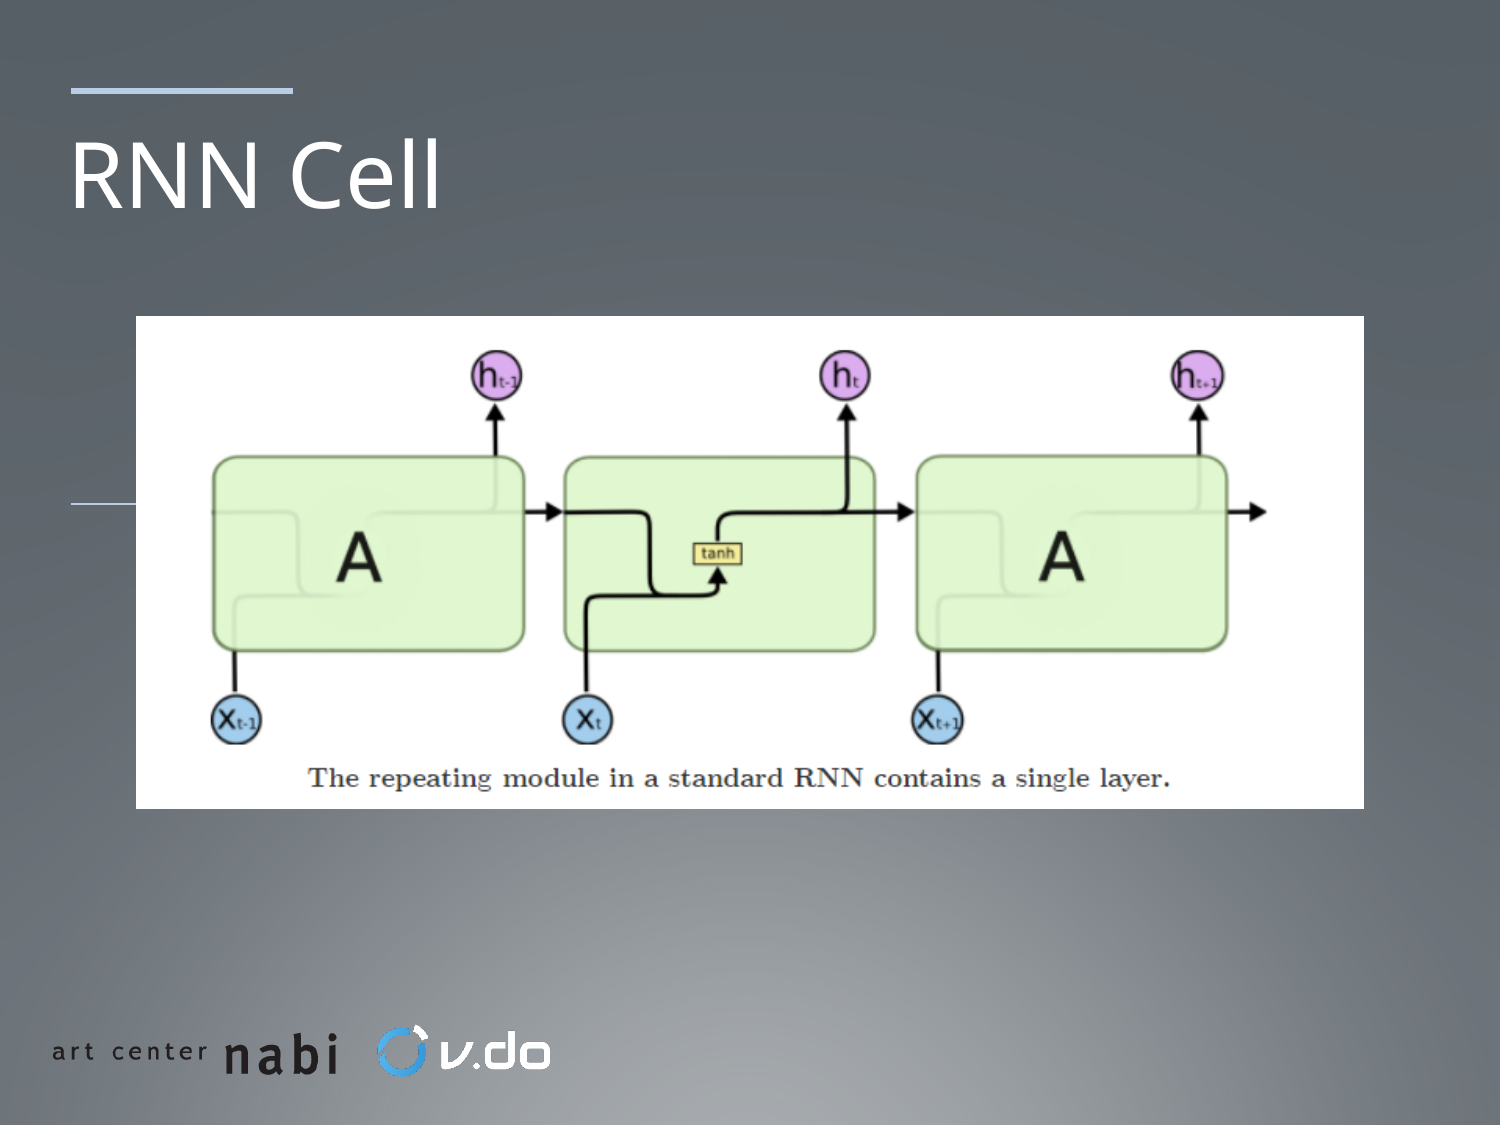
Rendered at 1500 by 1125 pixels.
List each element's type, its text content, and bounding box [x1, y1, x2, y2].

picture [0, 0, 1500, 1125]
text_box RNN Cell [53, 109, 716, 236]
